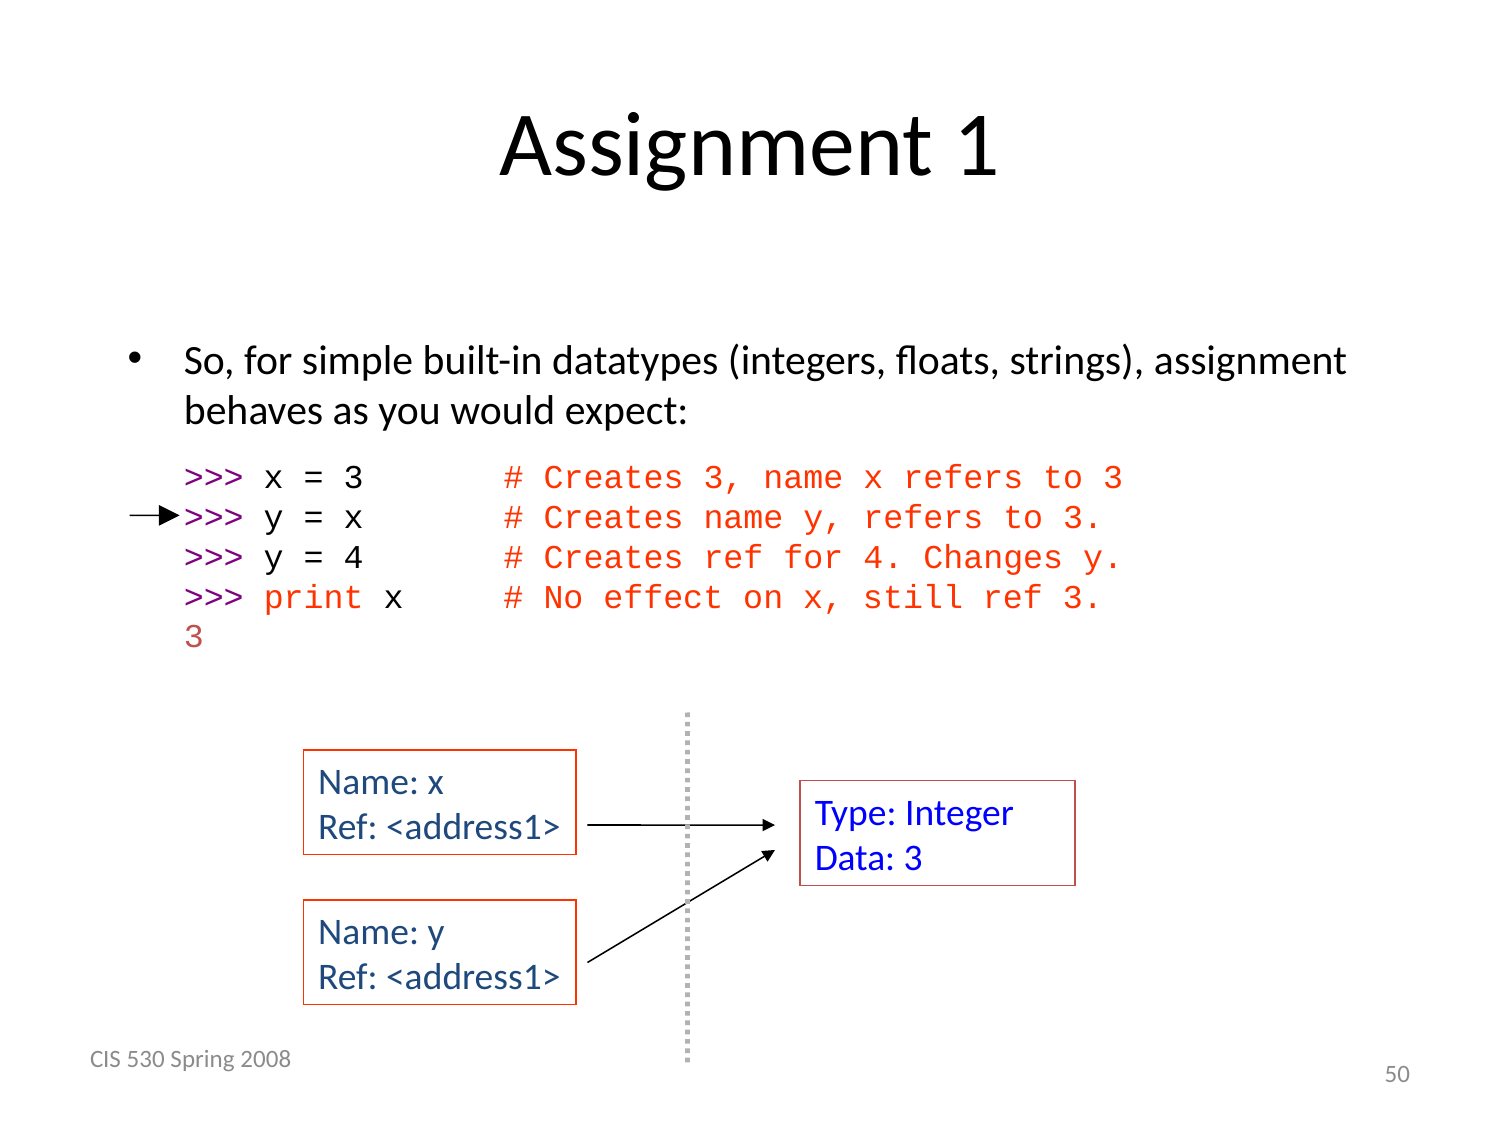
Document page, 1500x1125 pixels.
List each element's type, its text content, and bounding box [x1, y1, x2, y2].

slide_number 50 [1074, 1042, 1425, 1103]
text_box [688, 818, 775, 832]
text_box Type: Integer Data: 3 [800, 780, 1075, 886]
text_box Name: x Ref: <address1> [303, 749, 576, 855]
text_box [129, 505, 180, 526]
text_box [587, 849, 775, 963]
slide_number CIS 530 Spring 2008 [75, 1042, 425, 1103]
text_box Name: y Ref: <address1> [303, 899, 576, 1005]
title Assignment 1 [75, 45, 1425, 233]
list So, for simple built-in datatypes (integers, floats, strings), assignment behaves as you would expect: >>> x = 3 # Creates 3, name x refers to 3 >>> y = x # Creates name y, refers to 3. >>> y = 4 # Creates ref for 4. Changes y. >>> print x # No effect on x, still ref 3. 3 [112, 324, 1388, 1050]
